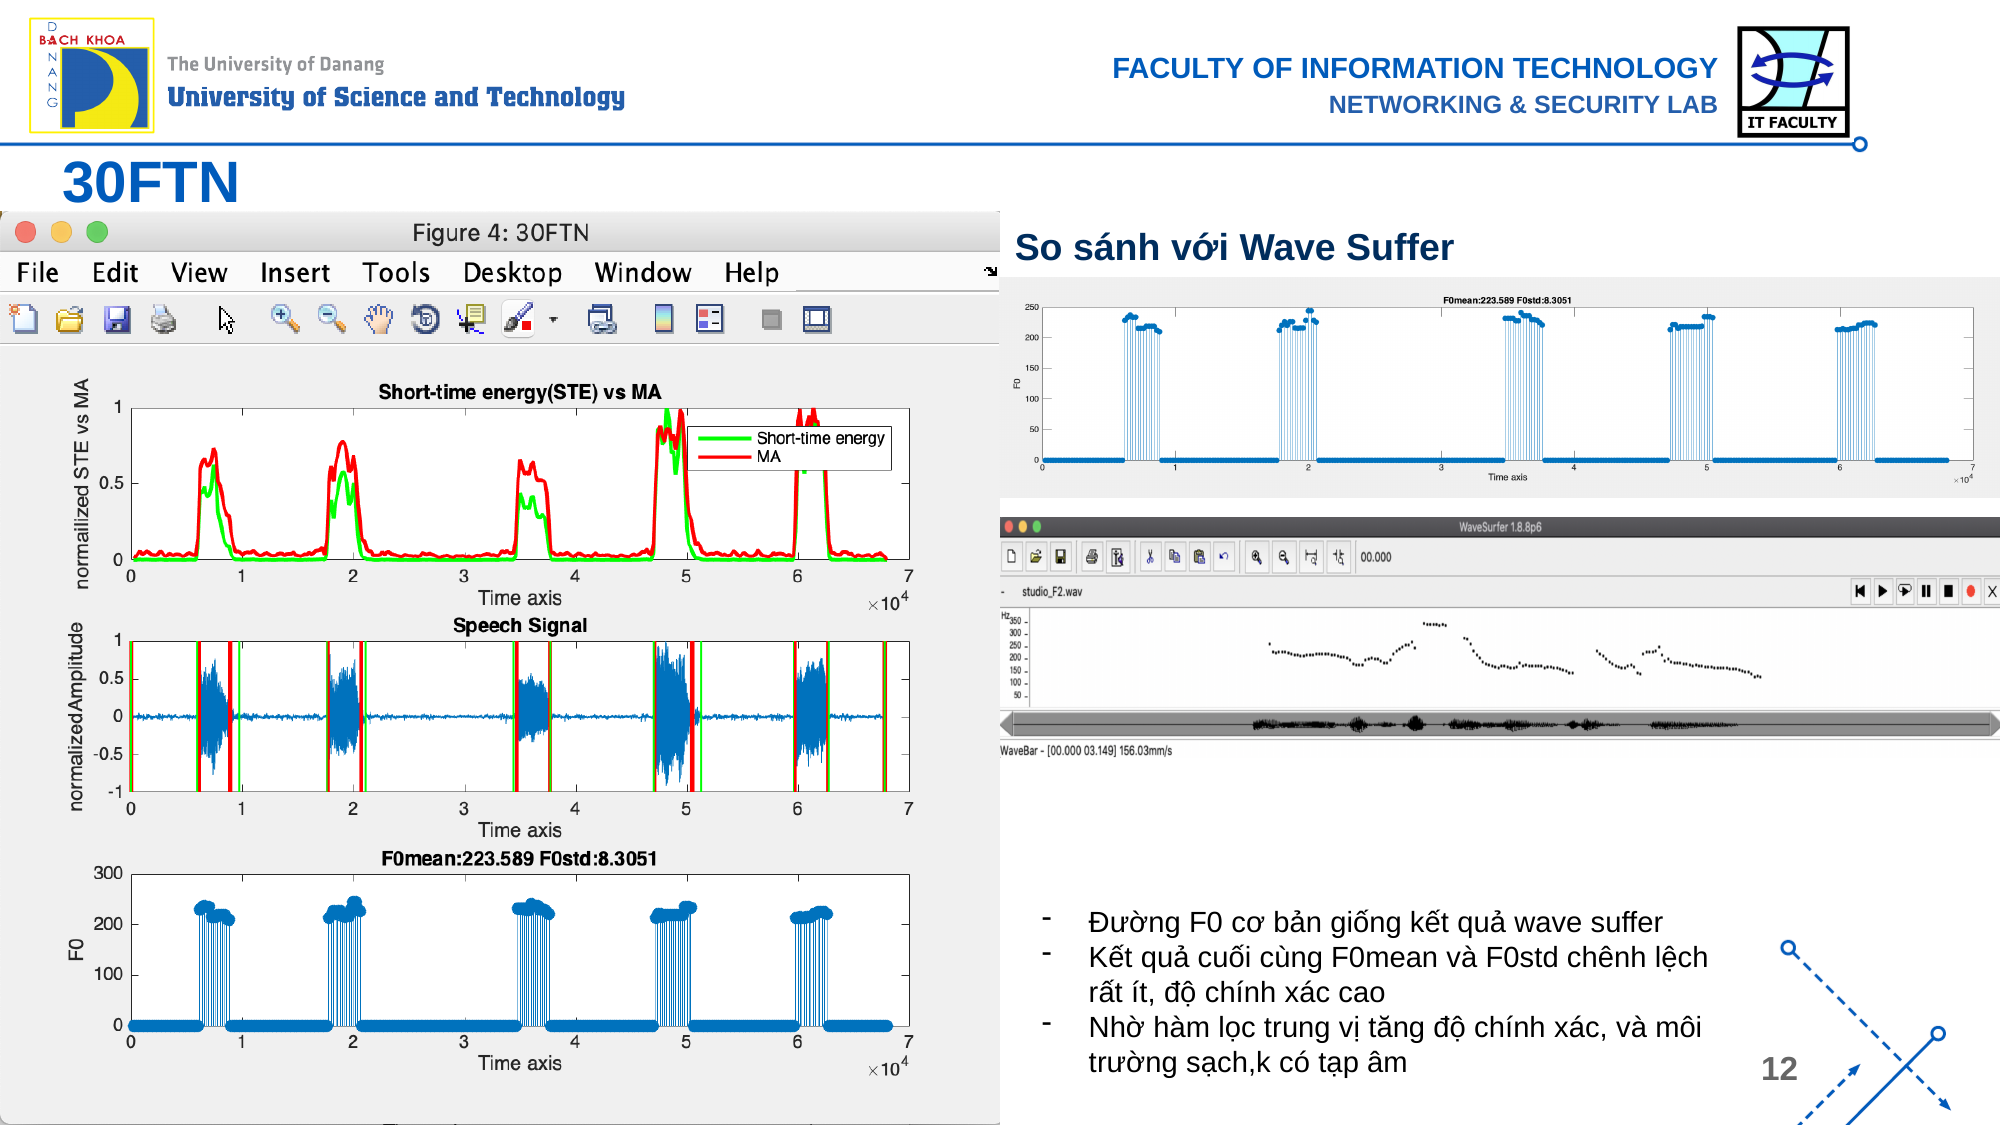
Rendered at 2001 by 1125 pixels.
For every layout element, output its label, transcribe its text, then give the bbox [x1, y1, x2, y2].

picture [0, 0, 2001, 1125]
text_box Đường F0 cơ bản giống kết quả wave suffer Kết quả cuối cùng F0mean và F0std chênh lệch rất ít, độ chính xác cao Nhờ hàm lọc trung vị tăng độ chính xác, và môi trường sạch,k có tạp âm [1027, 895, 1761, 1086]
title 30FTN [47, 136, 554, 209]
text_box So sánh với Wave Suffer [1003, 215, 1700, 276]
